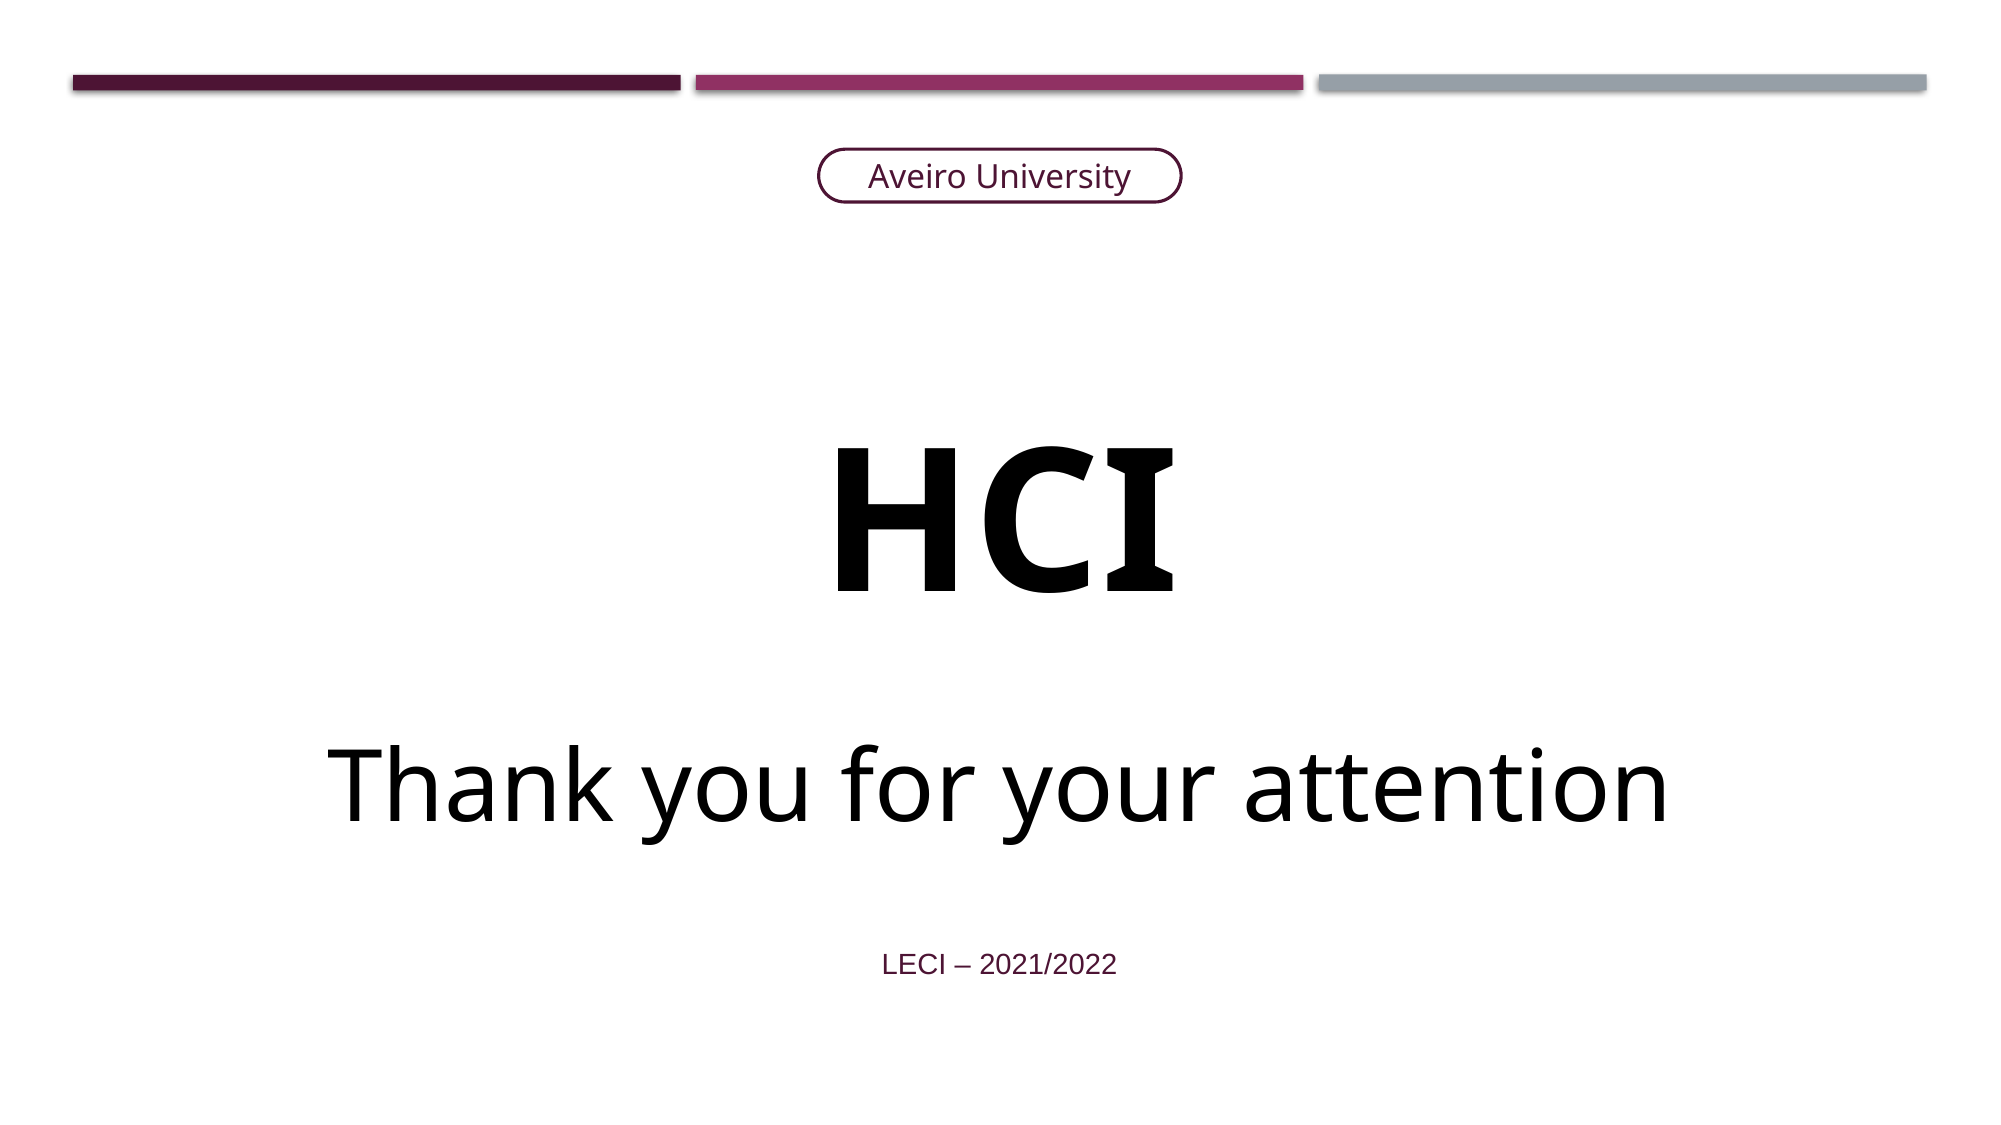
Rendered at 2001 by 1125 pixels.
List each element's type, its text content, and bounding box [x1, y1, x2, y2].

text_box Thank you for your attention [312, 714, 1689, 849]
text_box HCI [438, 384, 1561, 639]
text_box LECI – 2021/2022 [843, 937, 1156, 988]
text_box Aveiro University [816, 147, 1183, 204]
